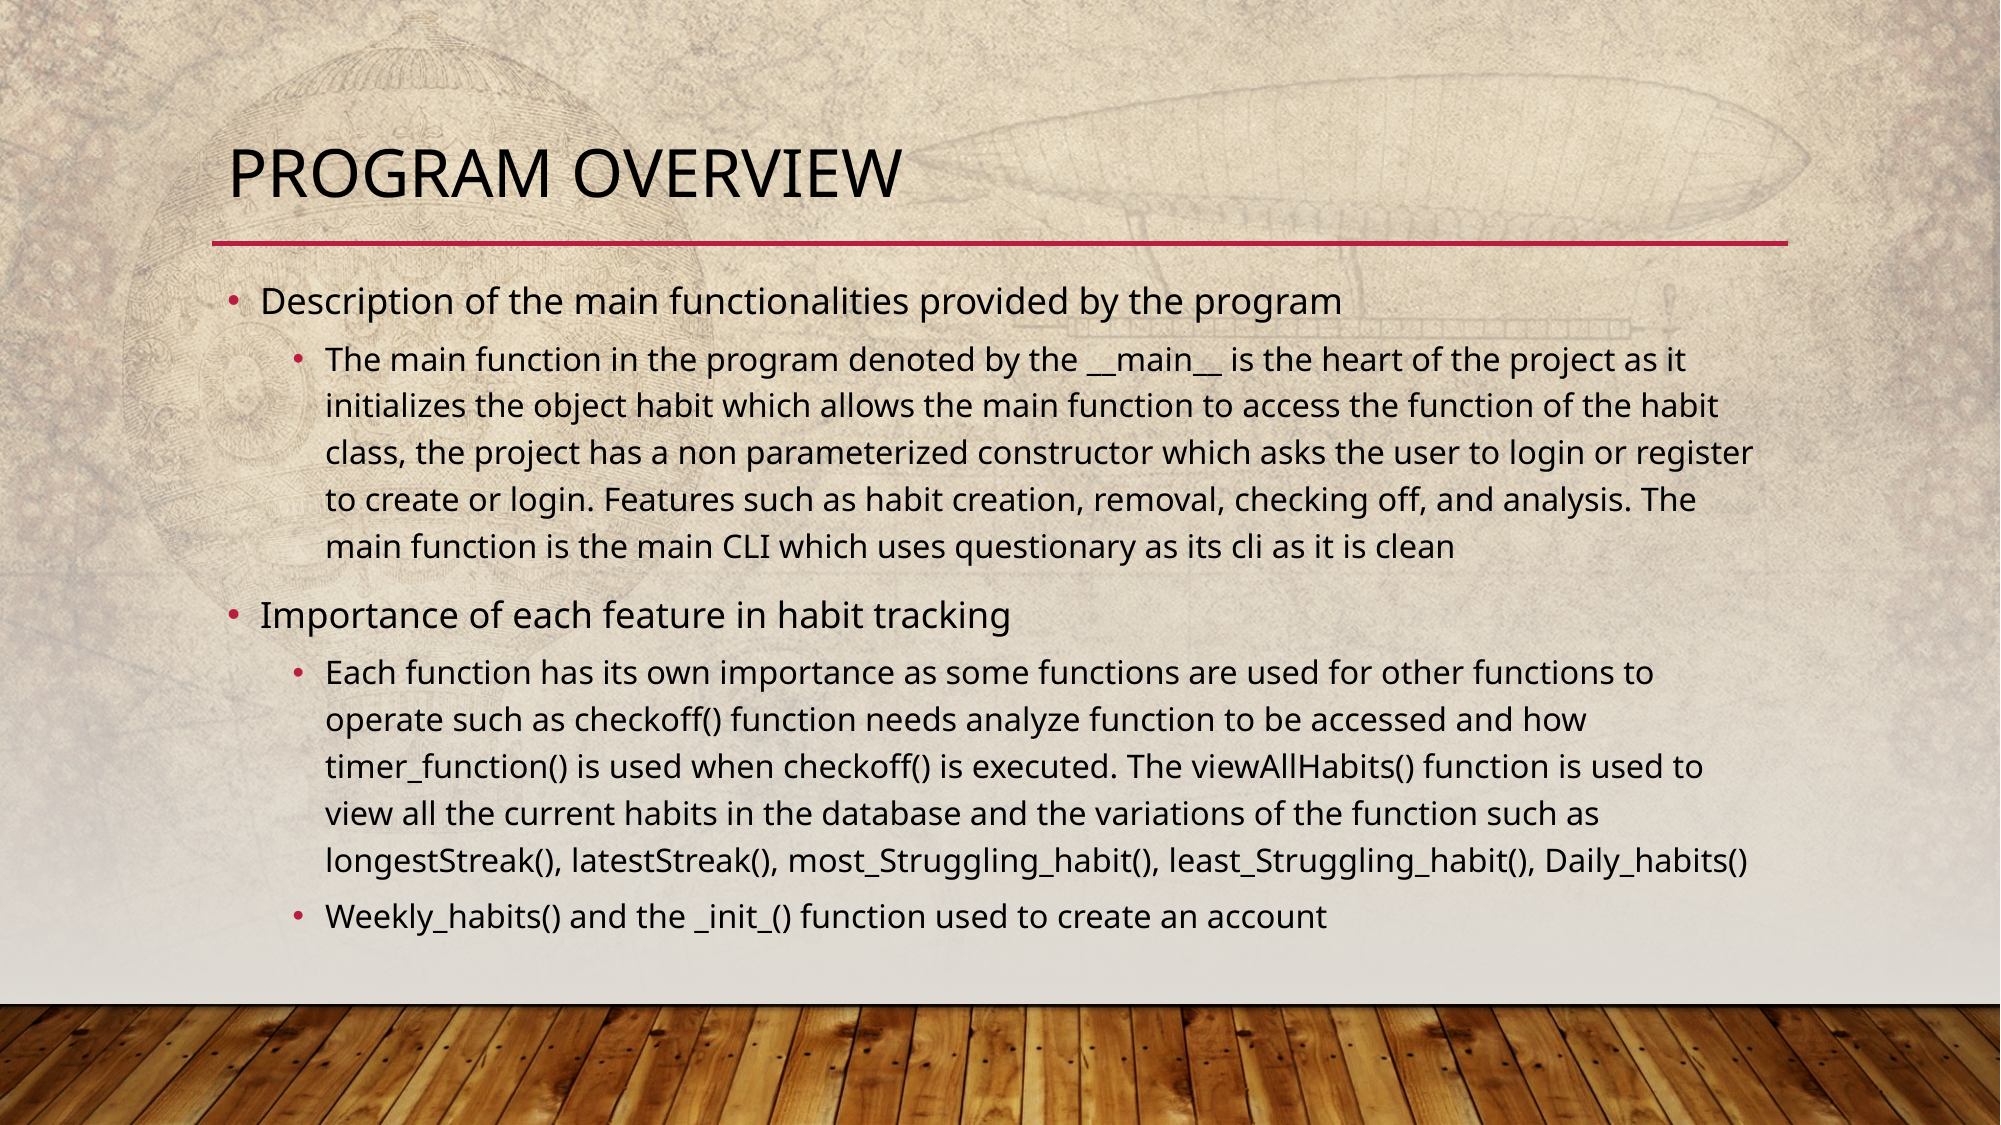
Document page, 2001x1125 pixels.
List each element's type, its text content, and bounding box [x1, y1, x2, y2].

list Description of the main functionalities provided by the program The main function in the program denoted by the __main__ is the heart of the project as it initializes the object habit which allows the main function to access the function of the habit class, the project has a non parameterized constructor which asks the user to login or register to create or login. Features such as habit creation, removal, checking off, and analysis. The main function is the main CLI which uses questionary as its cli as it is clean Importance of each feature in habit tracking Each function has its own importance as some functions are used for other functions to operate such as checkoff() function needs analyze function to be accessed and how timer_function() is used when checkoff() is executed. The viewAllHabits() function is used to view all the current habits in the database and the variations of the function such as longestStreak(), latestStreak(), most_Struggling_habit(), least_Struggling_habit(), Daily_habits() Weekly_habits() and the _init_() function used to create an account [212, 261, 1788, 994]
title Program Overview [212, 131, 1788, 261]
picture [0, 1004, 2000, 1125]
